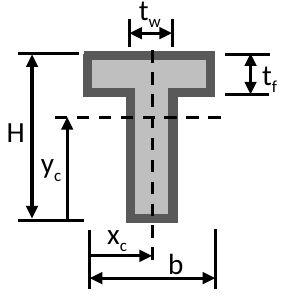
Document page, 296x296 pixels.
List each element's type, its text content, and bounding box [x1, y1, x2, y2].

text_box yc [34, 137, 66, 192]
text_box xc [92, 223, 152, 254]
text_box b [153, 280, 206, 288]
text_box xc [153, 223, 157, 237]
text_box tf [247, 48, 296, 104]
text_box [82, 118, 152, 223]
text_box xc [140, 257, 152, 263]
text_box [153, 118, 216, 223]
text_box xc [92, 257, 139, 263]
text_box H [0, 105, 31, 156]
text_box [153, 53, 216, 117]
text_box tw [124, 0, 183, 39]
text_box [82, 53, 152, 117]
text_box yc [69, 137, 79, 192]
text_box yc [26, 156, 30, 192]
text_box b [153, 237, 206, 277]
text_box H [33, 105, 45, 156]
